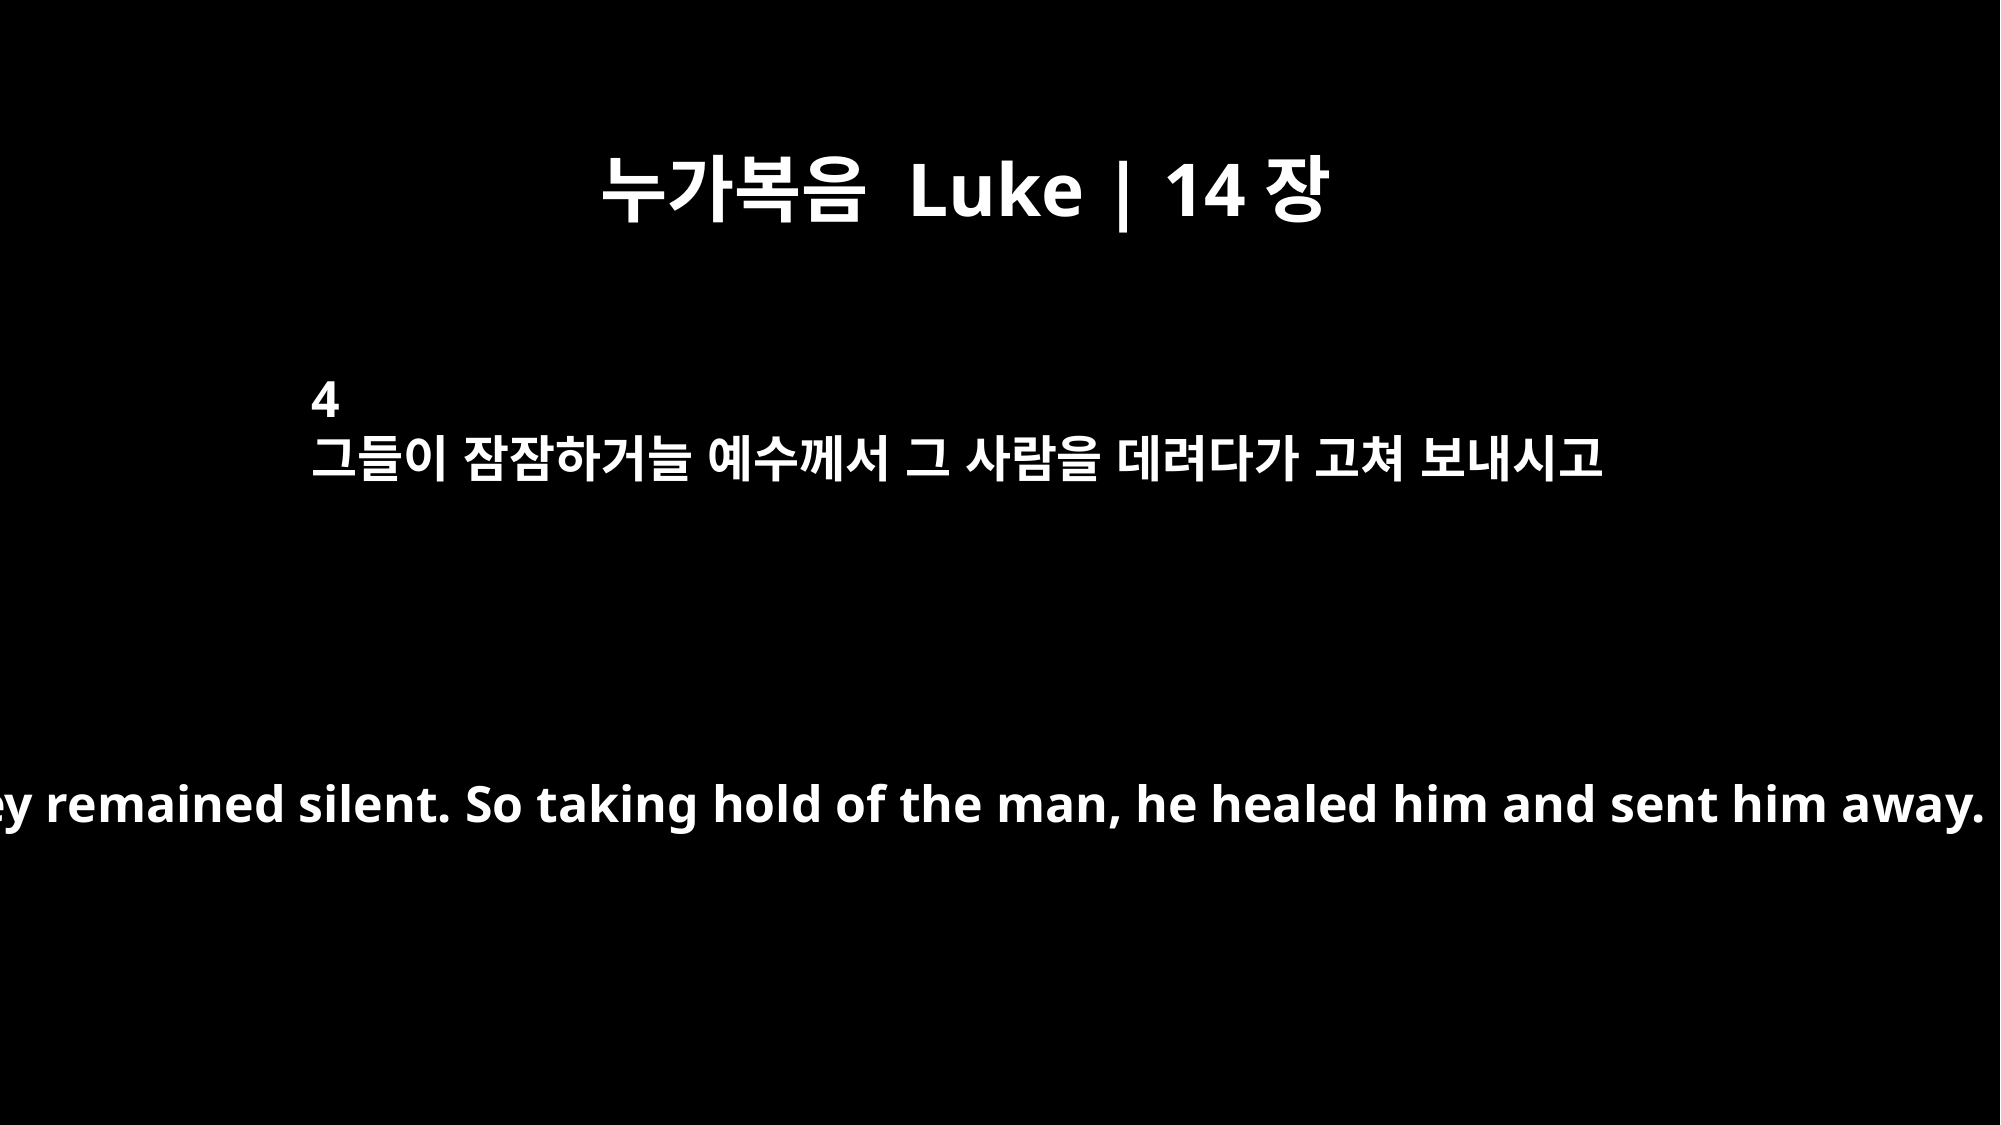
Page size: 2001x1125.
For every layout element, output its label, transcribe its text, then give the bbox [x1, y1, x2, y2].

text_box 4 그들이 잠잠하거늘 예수께서 그 사람을 데려다가 고쳐 보내시고 [296, 359, 1621, 495]
text_box 누가복음 Luke | 14장 [585, 136, 1347, 239]
text_box But they remained silent. So taking hold of the man, he healed him and sent him away. [0, 764, 2000, 840]
